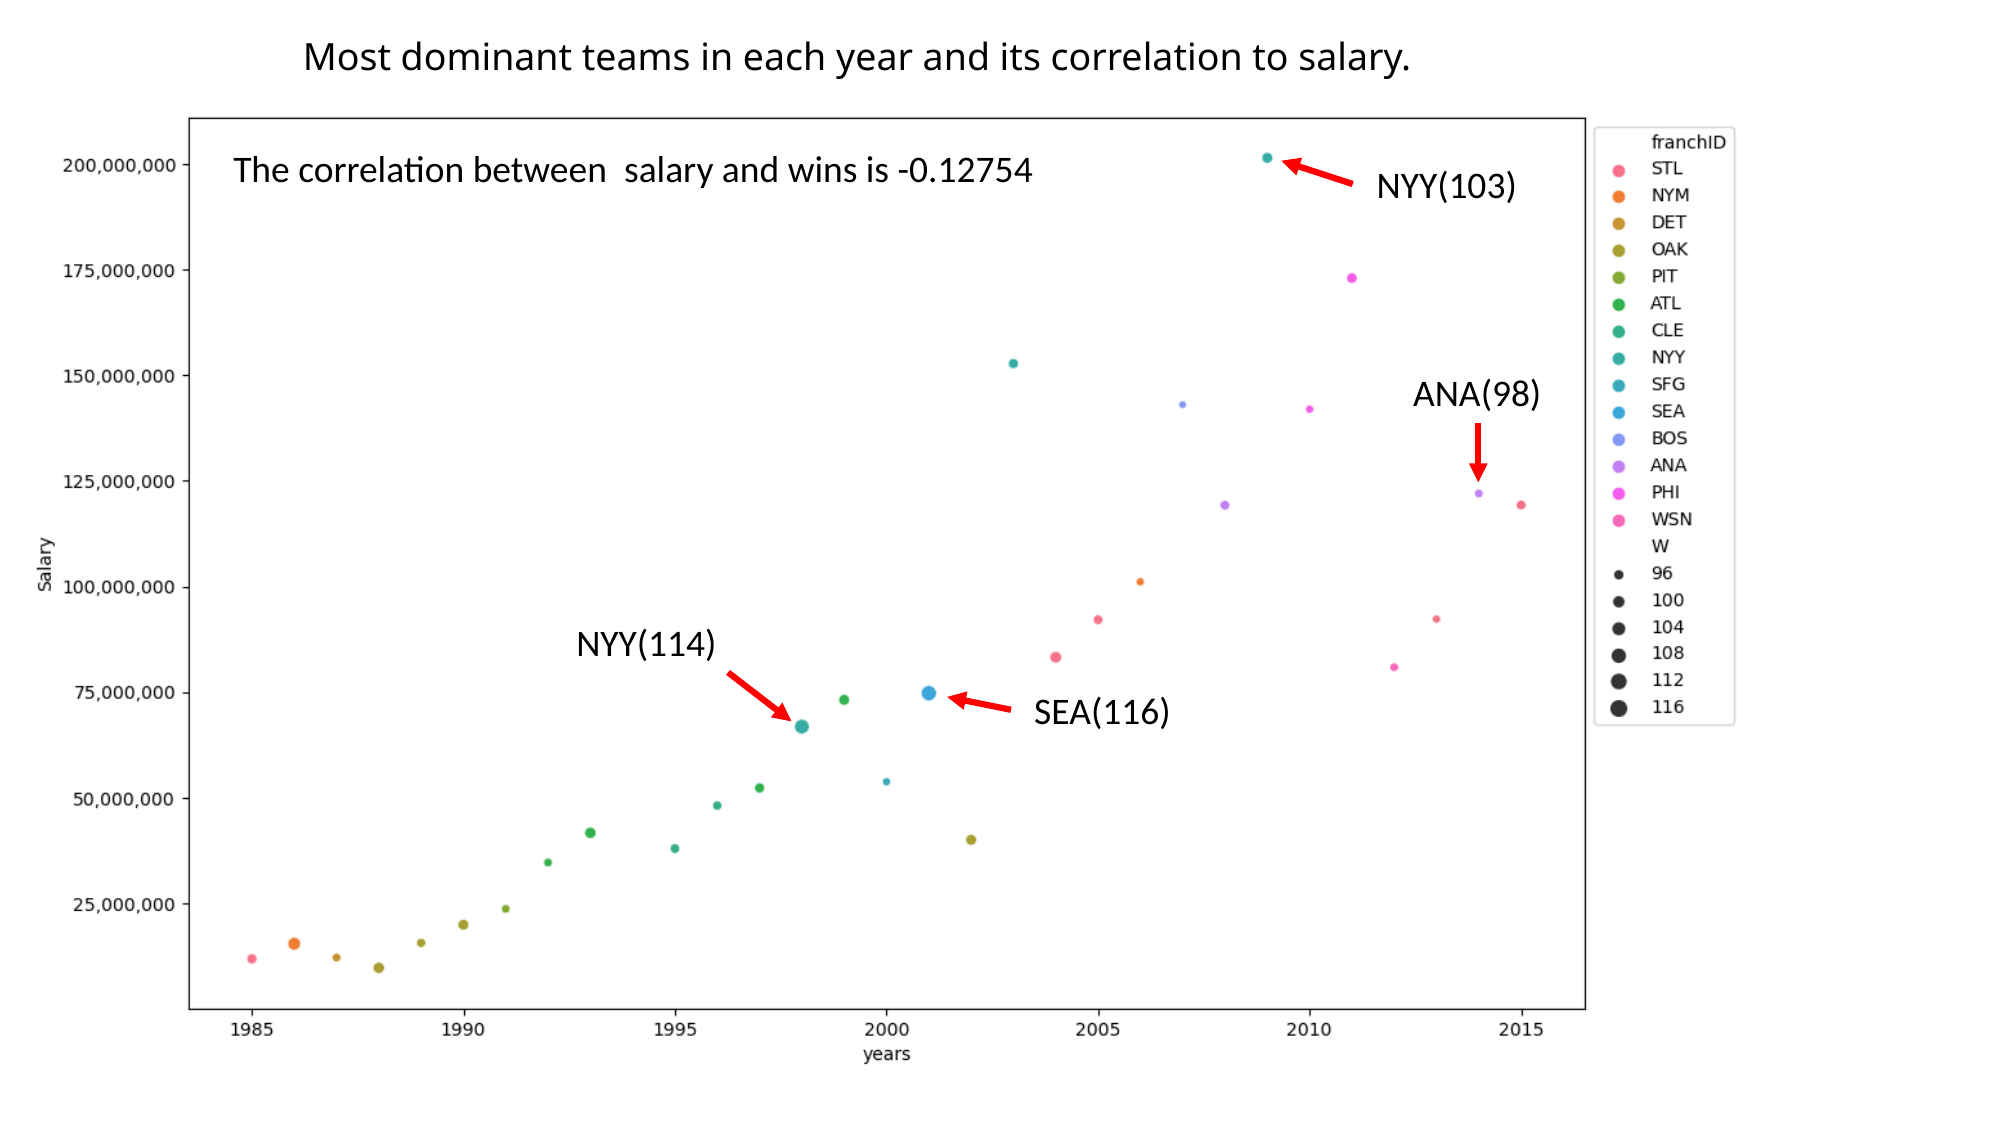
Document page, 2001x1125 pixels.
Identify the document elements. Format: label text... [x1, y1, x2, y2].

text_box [1281, 160, 1353, 185]
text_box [947, 696, 1011, 710]
picture [24, 105, 1747, 1077]
text_box Most dominant teams in each year and its correlation to salary. [288, 25, 1887, 86]
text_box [728, 672, 792, 722]
